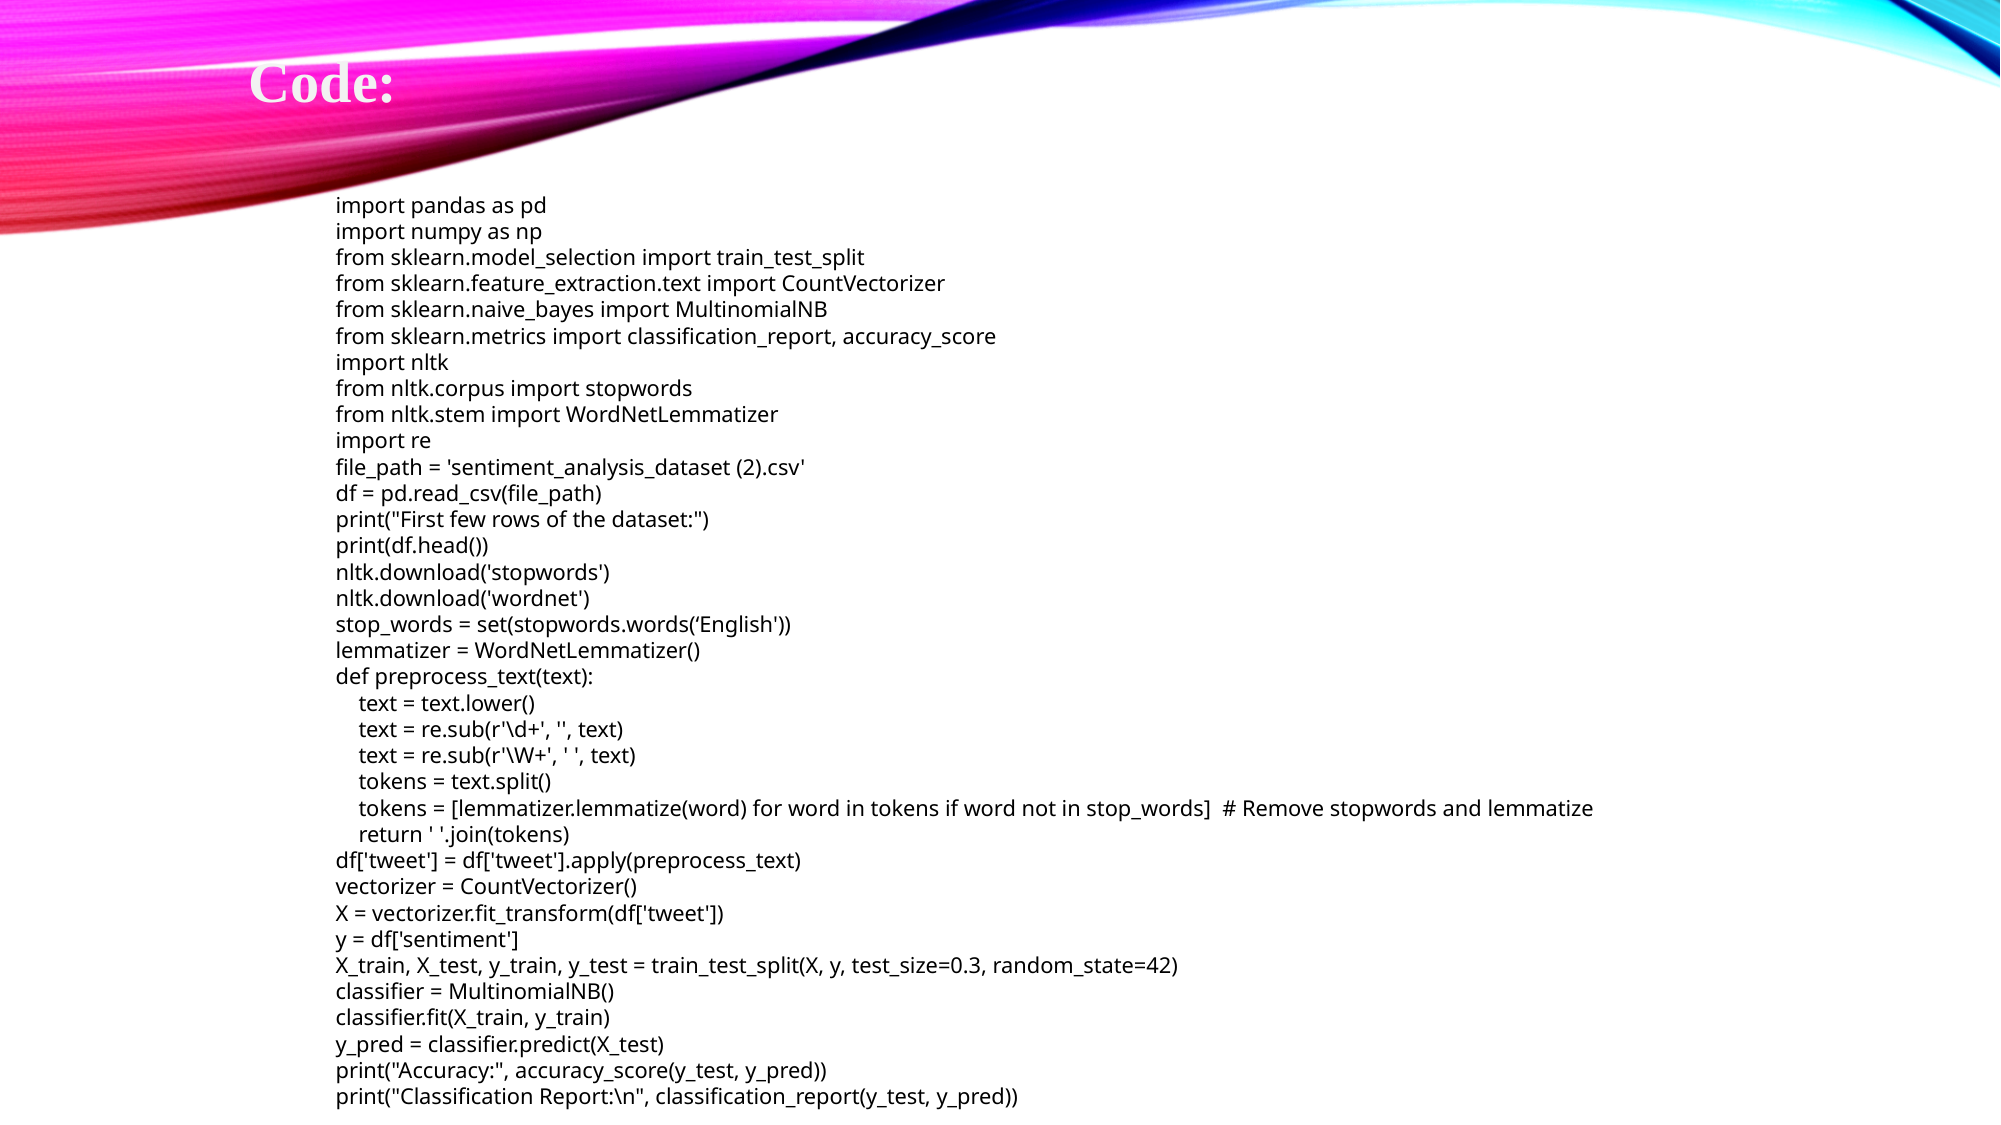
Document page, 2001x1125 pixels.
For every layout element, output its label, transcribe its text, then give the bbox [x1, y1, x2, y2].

picture [1890, 0, 2000, 75]
text_box Code: [233, 37, 487, 122]
picture [0, 0, 2000, 237]
picture [1910, 0, 2000, 45]
text_box import pandas as pd import numpy as np from sklearn.model_selection import train_test_split from sklearn.feature_extraction.text import CountVectorizer from sklearn.naive_bayes import MultinomialNB from sklearn.metrics import classification_report, accuracy_score import nltk from nltk.corpus import stopwords from nltk.stem import WordNetLemmatizer import re file_path = 'sentiment_analysis_dataset (2).csv' df = pd.read_csv(file_path) print("First few rows of the dataset:") print(df.head()) nltk.download('stopwords') nltk.download('wordnet') stop_words = set(stopwords.words(‘English')) lemmatizer = WordNetLemmatizer() def preprocess_text(text): text = text.lower() text = re.sub(r'\d+', '', text) text = re.sub(r'\W+', ' ', text) tokens = text.split() tokens = [lemmatizer.lemmatize(word) for word in tokens if word not in stop_words] # Remove stopwords and lemmatize return ' '.join(tokens) df['tweet'] = df['tweet'].apply(preprocess_text) vectorizer = CountVectorizer() X = vectorizer.fit_transform(df['tweet']) y = df['sentiment'] X_train, X_test, y_train, y_test = train_test_split(X, y, test_size=0.3, random_state=42) classifier = MultinomialNB() classifier.fit(X_train, y_train) y_pred = classifier.predict(X_test) print("Accuracy:", accuracy_score(y_test, y_pred)) print("Classification Report:\n", classification_report(y_test, y_pred)) [320, 183, 1846, 1117]
